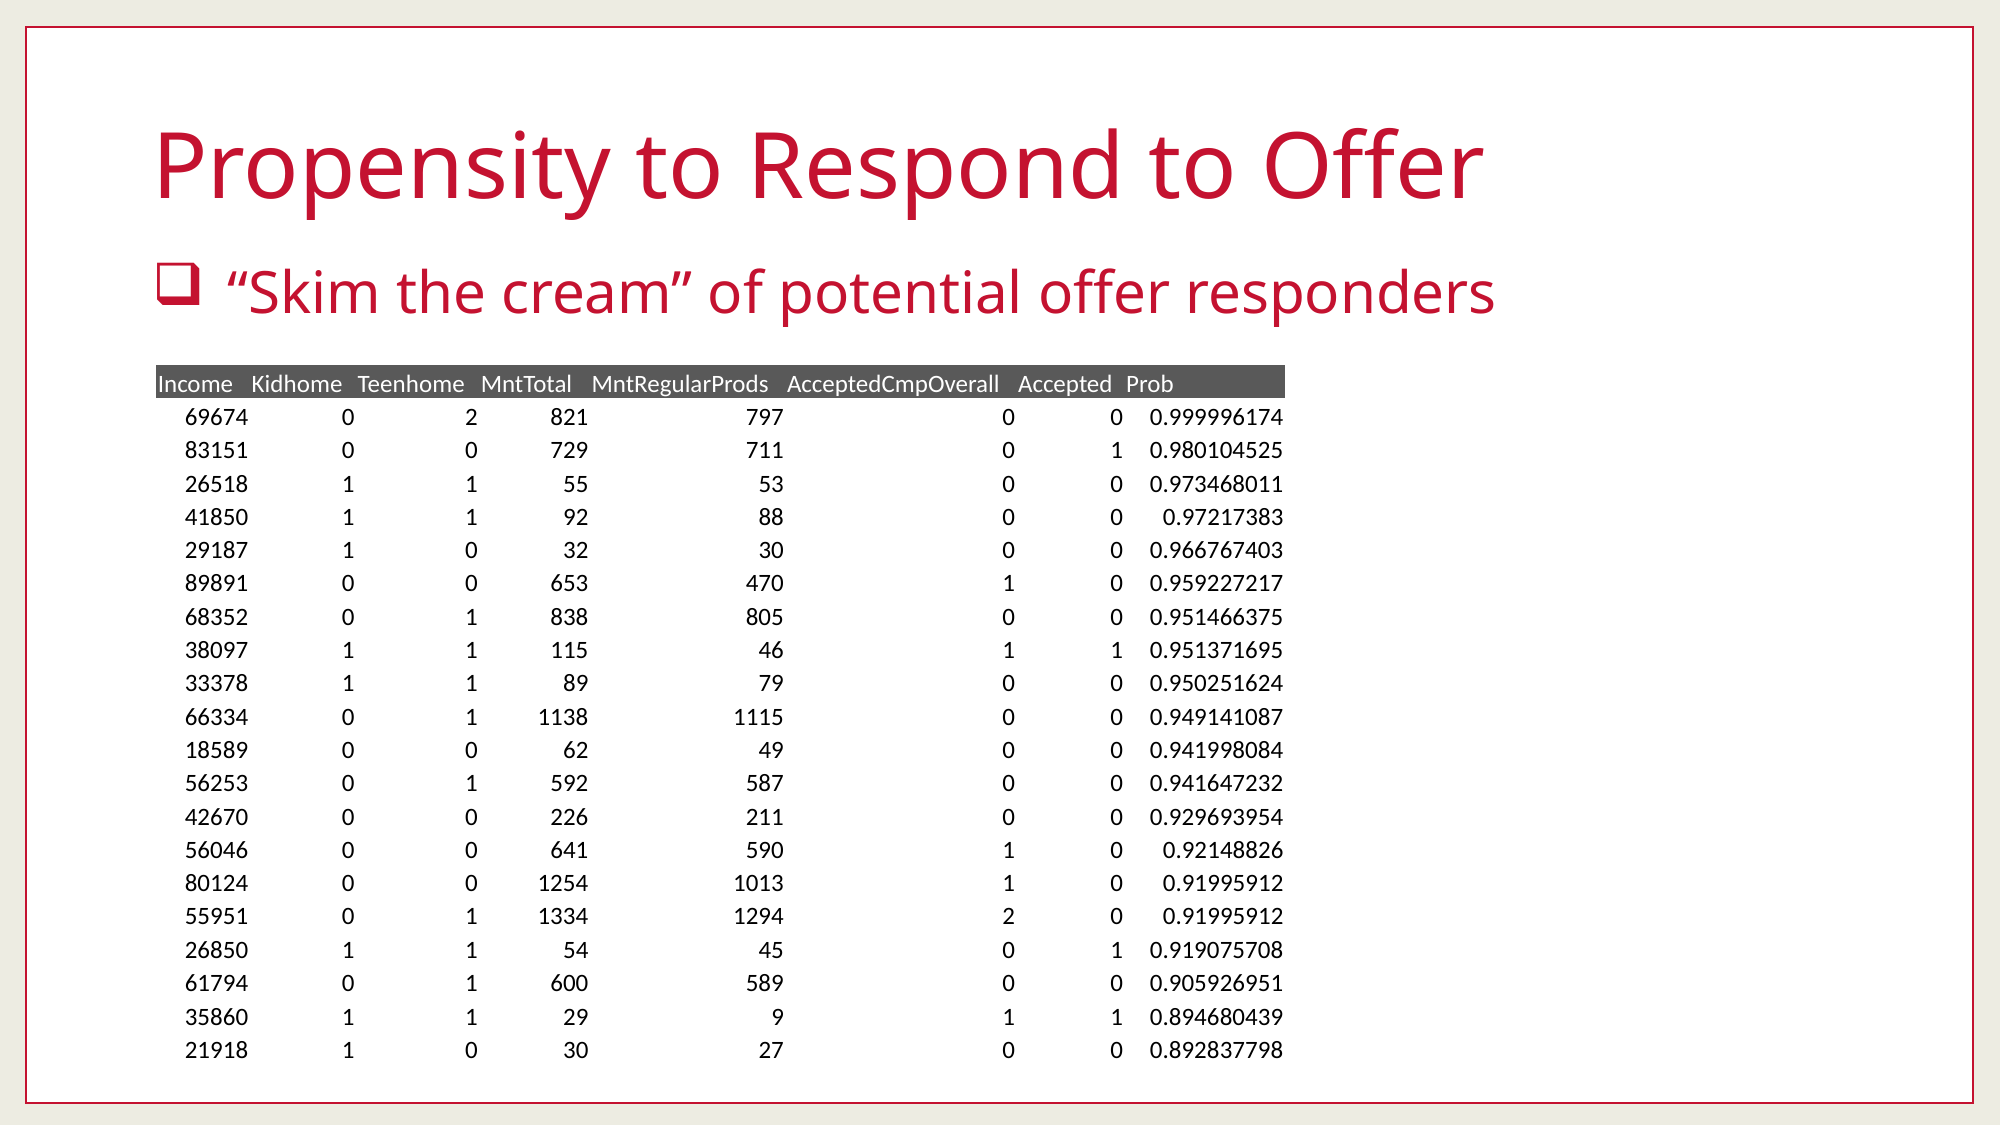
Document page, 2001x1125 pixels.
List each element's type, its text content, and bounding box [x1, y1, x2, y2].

table_cell 56253 [156, 765, 250, 798]
table_cell 2 [786, 898, 1017, 931]
table_cell 1334 [479, 898, 590, 931]
table_cell 590 [590, 831, 786, 865]
table_cell 49 [590, 731, 786, 765]
table_header Teenhome [356, 365, 479, 398]
table_cell 0.951466375 [1125, 598, 1285, 632]
table_cell 0 [1017, 498, 1125, 532]
table_cell 1 [250, 1031, 356, 1065]
table_header MntRegularProds [590, 365, 786, 398]
table_cell 0 [356, 831, 479, 865]
table_cell 600 [479, 965, 590, 998]
table_cell 0 [786, 532, 1017, 565]
table_cell 0 [356, 532, 479, 565]
table_cell 0 [786, 965, 1017, 998]
table_cell 226 [479, 798, 590, 831]
table_header Prob [1125, 365, 1285, 398]
table_cell 21918 [156, 1031, 250, 1065]
table_cell 0.905926951 [1125, 965, 1285, 998]
table_cell 1115 [590, 698, 786, 731]
table_cell 0 [250, 398, 356, 432]
table_cell 66334 [156, 698, 250, 731]
table_cell 0 [250, 765, 356, 798]
table_cell 1 [250, 465, 356, 498]
table_cell 56046 [156, 831, 250, 865]
table_cell 797 [590, 398, 786, 432]
table_cell 1 [356, 598, 479, 632]
table_header AcceptedCmpOverall [786, 365, 1017, 398]
table_cell 1 [1017, 632, 1125, 665]
table_cell 587 [590, 765, 786, 798]
table_cell 92 [479, 498, 590, 532]
table_cell 0 [1017, 665, 1125, 698]
table_cell 54 [479, 931, 590, 965]
table_cell 0 [1017, 465, 1125, 498]
table_cell 1 [786, 831, 1017, 865]
table_cell 1 [356, 665, 479, 698]
table_cell 45 [590, 931, 786, 965]
table_cell 0 [1017, 565, 1125, 598]
table_cell 29187 [156, 532, 250, 565]
table_cell 0.966767403 [1125, 532, 1285, 565]
table_cell 0 [250, 965, 356, 998]
table_cell 0.941998084 [1125, 731, 1285, 765]
table_cell 0.999996174 [1125, 398, 1285, 432]
table_cell 0 [250, 598, 356, 632]
table_cell 1 [356, 765, 479, 798]
table_cell 2 [356, 398, 479, 432]
table_cell 729 [479, 432, 590, 465]
table_cell 1 [356, 698, 479, 731]
table_cell 46 [590, 632, 786, 665]
table_cell 55 [479, 465, 590, 498]
table_cell 0.973468011 [1125, 465, 1285, 498]
table_cell 0 [786, 398, 1017, 432]
table_cell 0 [1017, 865, 1125, 898]
table_cell 1013 [590, 865, 786, 898]
table_cell 83151 [156, 432, 250, 465]
table_cell 26518 [156, 465, 250, 498]
table_cell 838 [479, 598, 590, 632]
table_cell 0 [356, 1031, 479, 1065]
table_cell 805 [590, 598, 786, 632]
table_cell 0 [786, 1031, 1017, 1065]
table_cell 0 [786, 598, 1017, 632]
table_cell 0 [250, 898, 356, 931]
table_cell 0.91995912 [1125, 865, 1285, 898]
table_cell 0.980104525 [1125, 432, 1285, 465]
table_cell 711 [590, 432, 786, 465]
table_cell 0 [250, 731, 356, 765]
table_cell 115 [479, 632, 590, 665]
table_cell 30 [479, 1031, 590, 1065]
table_cell 38097 [156, 632, 250, 665]
table_cell 0.894680439 [1125, 998, 1285, 1031]
table_cell 32 [479, 532, 590, 565]
table_cell 0 [250, 432, 356, 465]
table_cell 0.892837798 [1125, 1031, 1285, 1065]
table_cell 27 [590, 1031, 786, 1065]
table_cell 62 [479, 731, 590, 765]
table_cell 33378 [156, 665, 250, 698]
table_cell 1 [786, 632, 1017, 665]
table_cell 0 [1017, 765, 1125, 798]
table_cell 1 [250, 632, 356, 665]
table_cell 1 [356, 465, 479, 498]
table_cell 88 [590, 498, 786, 532]
table_cell 80124 [156, 865, 250, 898]
table_cell 0 [356, 731, 479, 765]
table_cell 0 [1017, 398, 1125, 432]
title Propensity to Respond to Offer [137, 59, 1945, 255]
table_cell 0 [786, 432, 1017, 465]
table_cell 592 [479, 765, 590, 798]
list “Skim the cream” of potential offer responders [137, 255, 1955, 970]
table_cell 0 [1017, 698, 1125, 731]
table_cell 1294 [590, 898, 786, 931]
table_cell 1 [250, 498, 356, 532]
table_cell 821 [479, 398, 590, 432]
table_cell 0.950251624 [1125, 665, 1285, 698]
table_cell 0 [356, 798, 479, 831]
table_cell 0 [250, 798, 356, 831]
table_cell 0 [1017, 1031, 1125, 1065]
table_cell 1 [356, 632, 479, 665]
table_cell 0 [250, 565, 356, 598]
table_cell 0 [250, 831, 356, 865]
table_cell 1 [786, 565, 1017, 598]
table_cell 0 [1017, 731, 1125, 765]
table_cell 0 [786, 798, 1017, 831]
table_cell 68352 [156, 598, 250, 632]
table_cell 18589 [156, 731, 250, 765]
table_cell 1 [786, 998, 1017, 1031]
table_cell 26850 [156, 931, 250, 965]
table_cell 211 [590, 798, 786, 831]
table_cell 0 [786, 765, 1017, 798]
table_cell 61794 [156, 965, 250, 998]
table_cell 0 [786, 465, 1017, 498]
table_cell 0 [786, 498, 1017, 532]
table_cell 55951 [156, 898, 250, 931]
table_header MntTotal [479, 365, 590, 398]
table_cell 69674 [156, 398, 250, 432]
table_cell 1 [786, 865, 1017, 898]
table_cell 0 [1017, 598, 1125, 632]
table_cell 0.919075708 [1125, 931, 1285, 965]
table_cell 0.951371695 [1125, 632, 1285, 665]
table_cell 0 [1017, 831, 1125, 865]
table_cell 1 [356, 998, 479, 1031]
table_cell 89 [479, 665, 590, 698]
table_header Accepted [1017, 365, 1125, 398]
table_cell 1 [250, 931, 356, 965]
table_cell 1 [250, 532, 356, 565]
table_cell 0 [356, 432, 479, 465]
table_cell 1254 [479, 865, 590, 898]
table_cell 1 [356, 931, 479, 965]
table_cell 0.92148826 [1125, 831, 1285, 865]
table_cell 0 [1017, 898, 1125, 931]
table_cell 1 [356, 898, 479, 931]
table_cell 41850 [156, 498, 250, 532]
table_cell 0.959227217 [1125, 565, 1285, 598]
table_cell 589 [590, 965, 786, 998]
table_header Kidhome [250, 365, 356, 398]
table_cell 0 [250, 865, 356, 898]
table_cell 0 [1017, 965, 1125, 998]
table_cell 30 [590, 532, 786, 565]
table_cell 1 [1017, 432, 1125, 465]
table_cell 35860 [156, 998, 250, 1031]
table_cell 0.97217383 [1125, 498, 1285, 532]
table_cell 0 [250, 698, 356, 731]
table_cell 1 [250, 998, 356, 1031]
table_cell 29 [479, 998, 590, 1031]
table_cell 1 [1017, 931, 1125, 965]
table_cell 9 [590, 998, 786, 1031]
table_cell 0 [786, 731, 1017, 765]
table_cell 641 [479, 831, 590, 865]
table_cell 470 [590, 565, 786, 598]
table_cell 89891 [156, 565, 250, 598]
table_cell 1 [1017, 998, 1125, 1031]
table_cell 0 [356, 865, 479, 898]
table_cell 0 [786, 931, 1017, 965]
table_cell 0 [786, 665, 1017, 698]
table_cell 0 [1017, 532, 1125, 565]
table_cell 53 [590, 465, 786, 498]
table_cell 1138 [479, 698, 590, 731]
table_cell 0 [356, 565, 479, 598]
table_cell 653 [479, 565, 590, 598]
table_cell 0 [1017, 798, 1125, 831]
table_cell 0.949141087 [1125, 698, 1285, 731]
table_cell 1 [356, 965, 479, 998]
table_cell 0.941647232 [1125, 765, 1285, 798]
table_cell 0 [786, 698, 1017, 731]
table_header Income [156, 365, 250, 398]
table_cell 0.929693954 [1125, 798, 1285, 831]
table_cell 1 [356, 498, 479, 532]
table_cell 42670 [156, 798, 250, 831]
table_cell 79 [590, 665, 786, 698]
table_cell 0.91995912 [1125, 898, 1285, 931]
table_cell 1 [250, 665, 356, 698]
